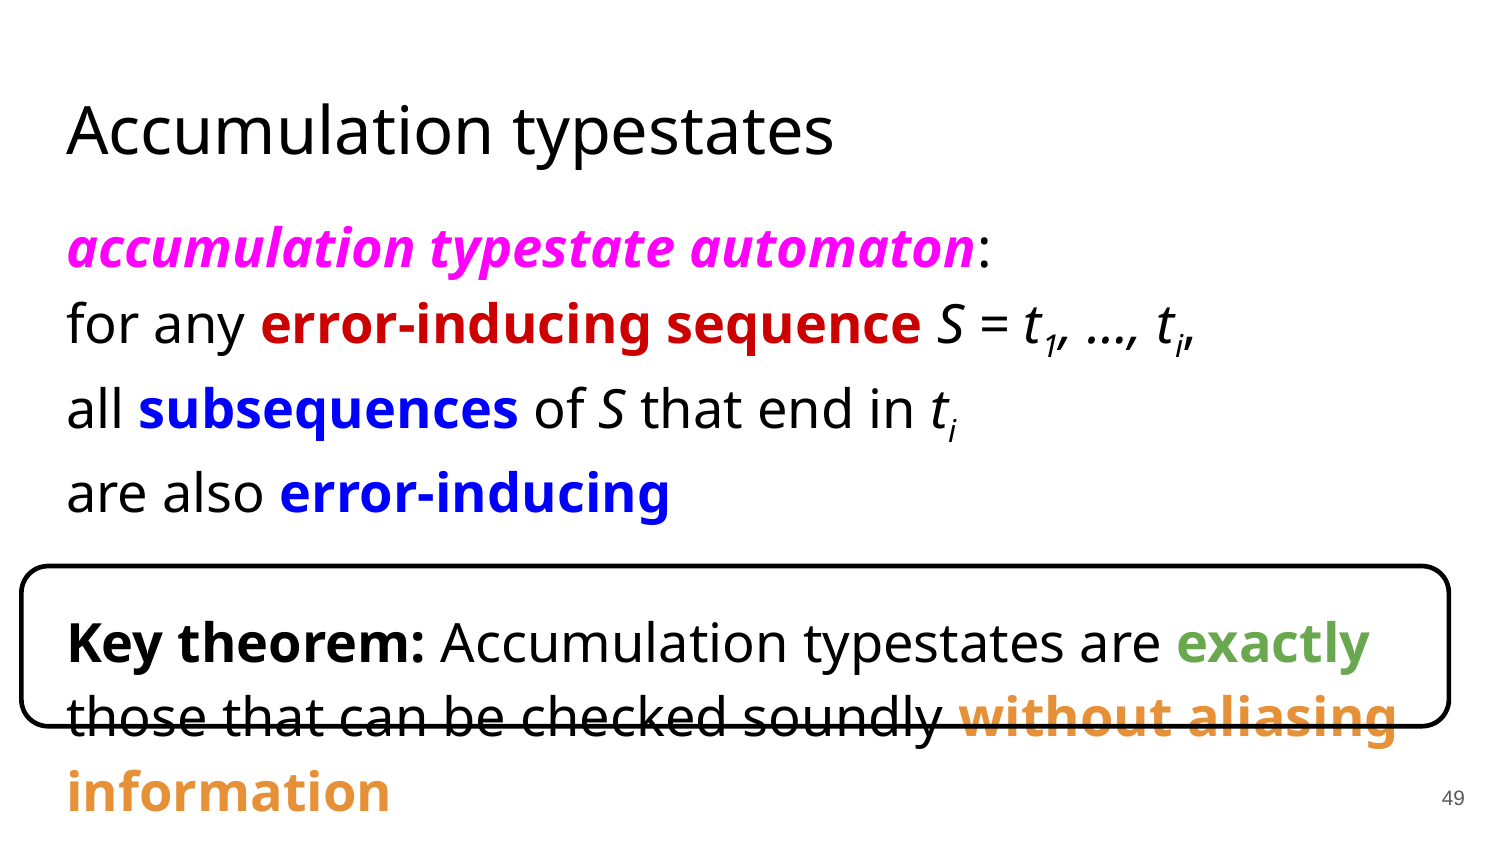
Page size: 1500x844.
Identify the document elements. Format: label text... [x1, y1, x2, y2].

list accumulation typestate automaton: for any error-inducing sequence S = t1, …, ti, all subsequences of S that end in ti are also error-inducing Key theorem: Accumulation typestates are exactly those that can be checked soundly without aliasing information [51, 707, 1449, 750]
title Accumulation typestates [51, 72, 1449, 167]
text_box [21, 566, 1449, 727]
list accumulation typestate automaton: for any error-inducing sequence S = t1, …, ti, all subsequences of S that end in ti are also error-inducing Key theorem: Accumulation typestates are exactly those that can be checked soundly without aliasing information [51, 189, 1449, 586]
slide_number ‹#› [1389, 764, 1480, 830]
